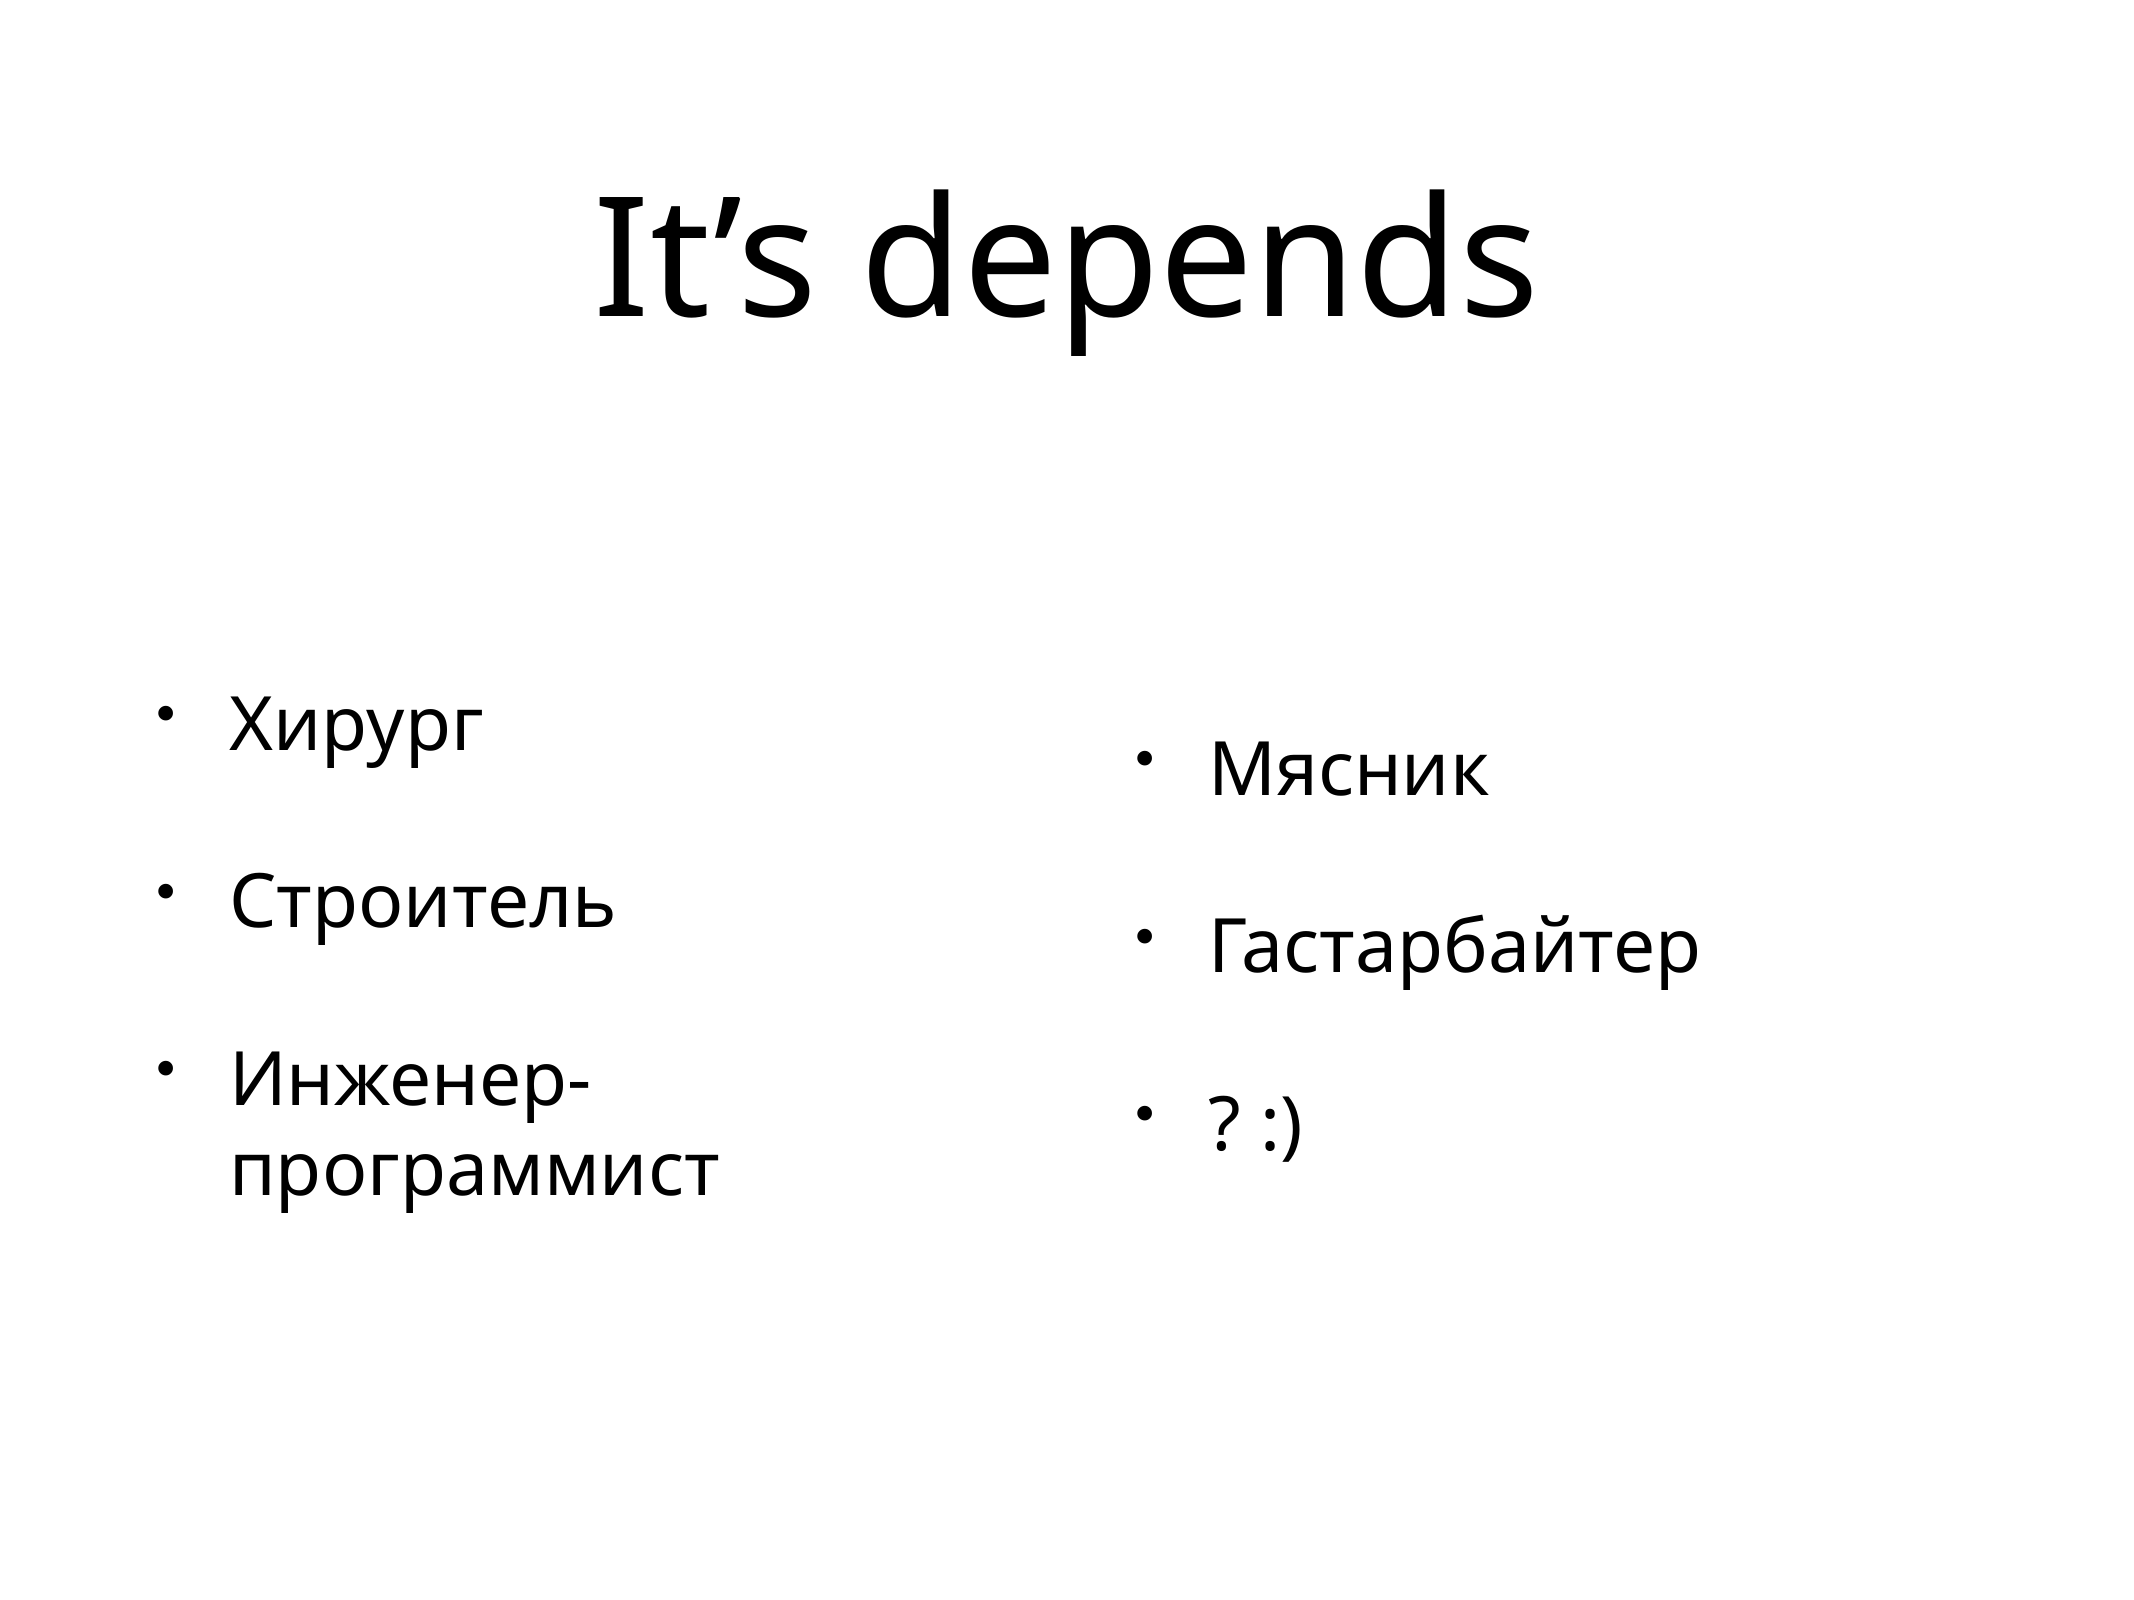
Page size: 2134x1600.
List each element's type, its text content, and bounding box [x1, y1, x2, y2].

list Хирург Строитель Инженер-программист [155, 426, 1039, 1459]
text_box Мясник Гастарбайтер ? :) [1135, 427, 1975, 1459]
title It’s depends [155, 72, 1978, 428]
